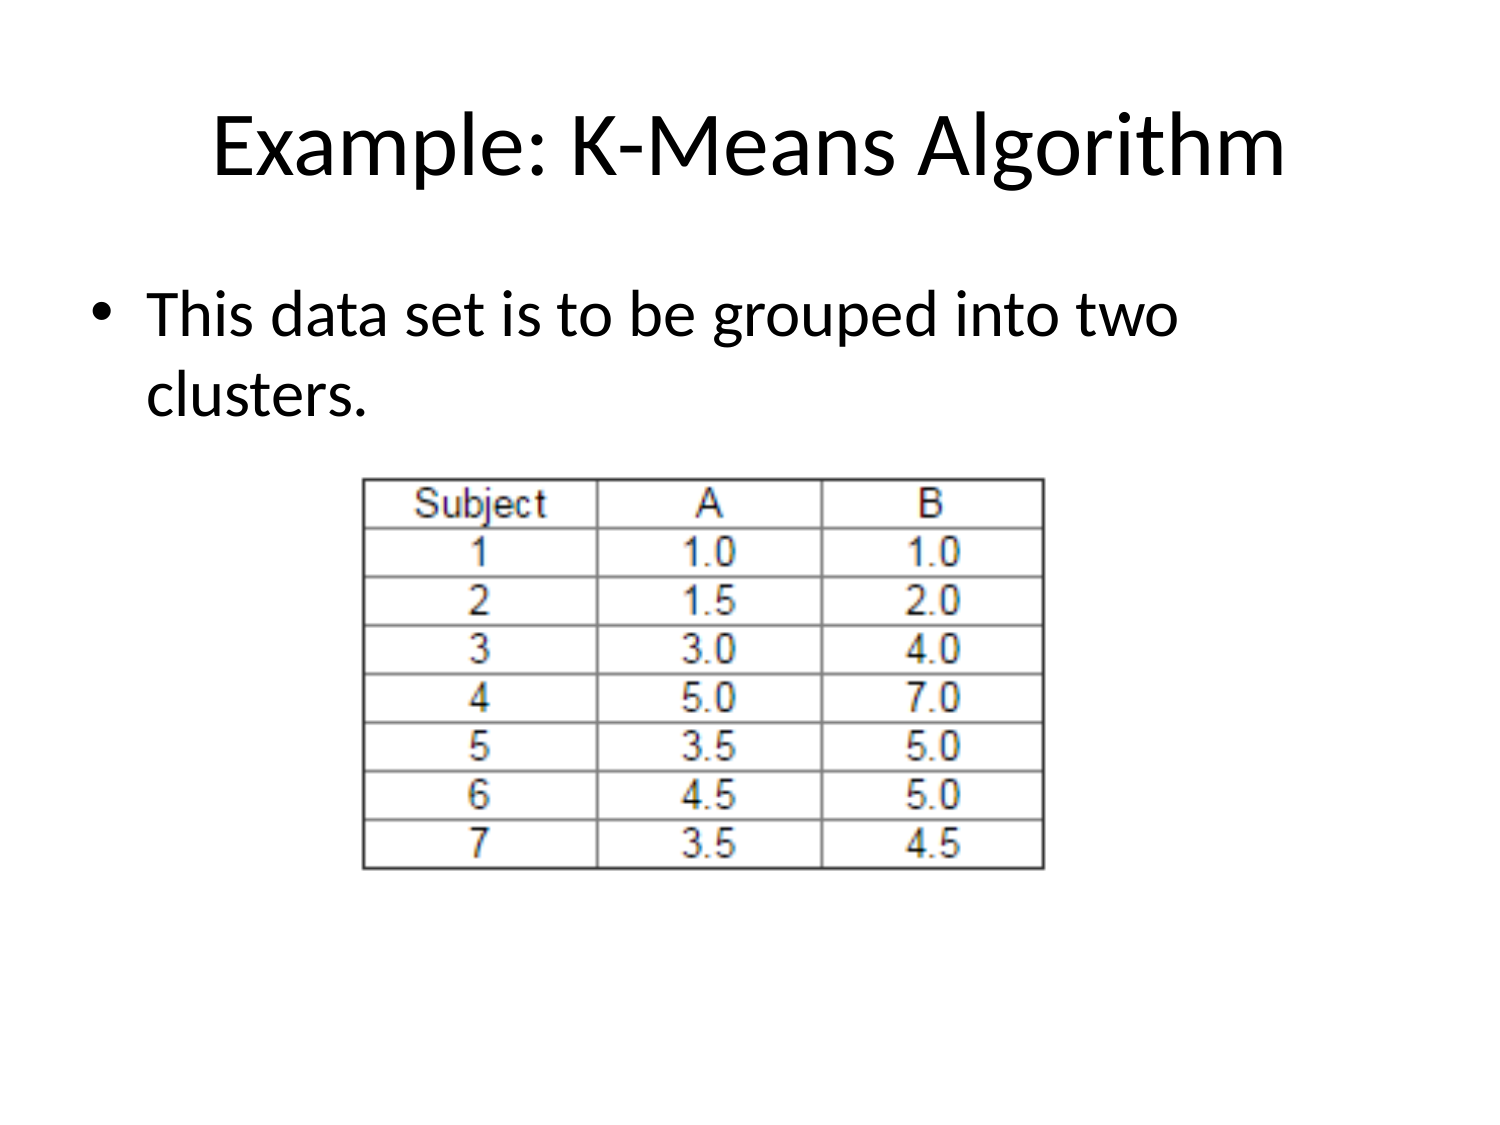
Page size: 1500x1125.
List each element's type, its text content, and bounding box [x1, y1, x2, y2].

title Example: K-Means Algorithm [75, 45, 1425, 233]
picture [348, 467, 1055, 884]
list This data set is to be grouped into two clusters. [75, 262, 1425, 1005]
